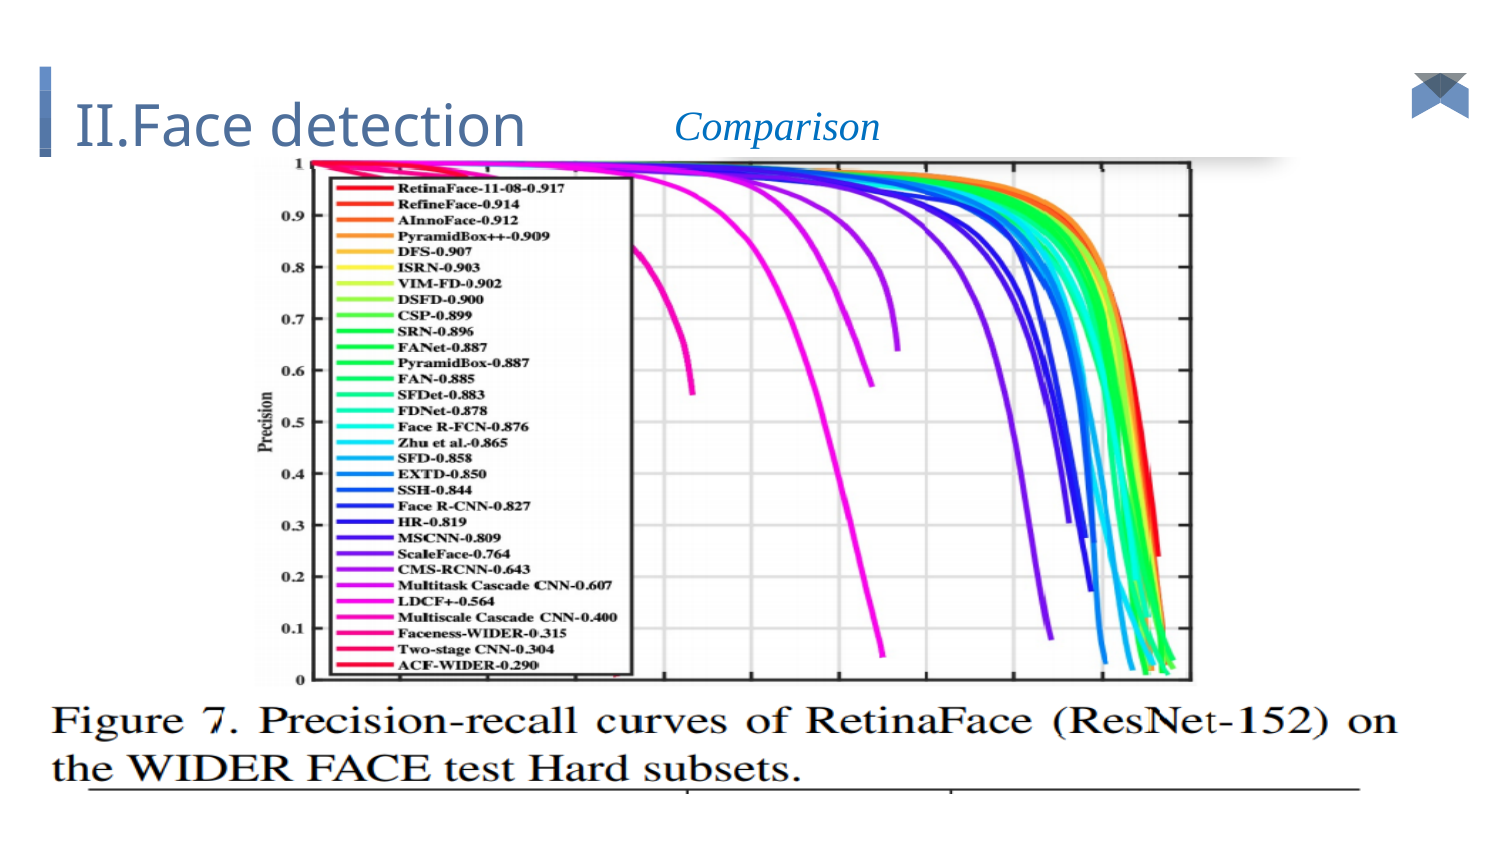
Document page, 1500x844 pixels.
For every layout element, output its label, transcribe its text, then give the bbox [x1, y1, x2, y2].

title II.Face detection [60, 72, 1412, 154]
subtitle [60, 157, 1449, 803]
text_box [1417, 67, 1464, 125]
text_box Comparison [88, 91, 1467, 157]
picture [23, 157, 1413, 794]
